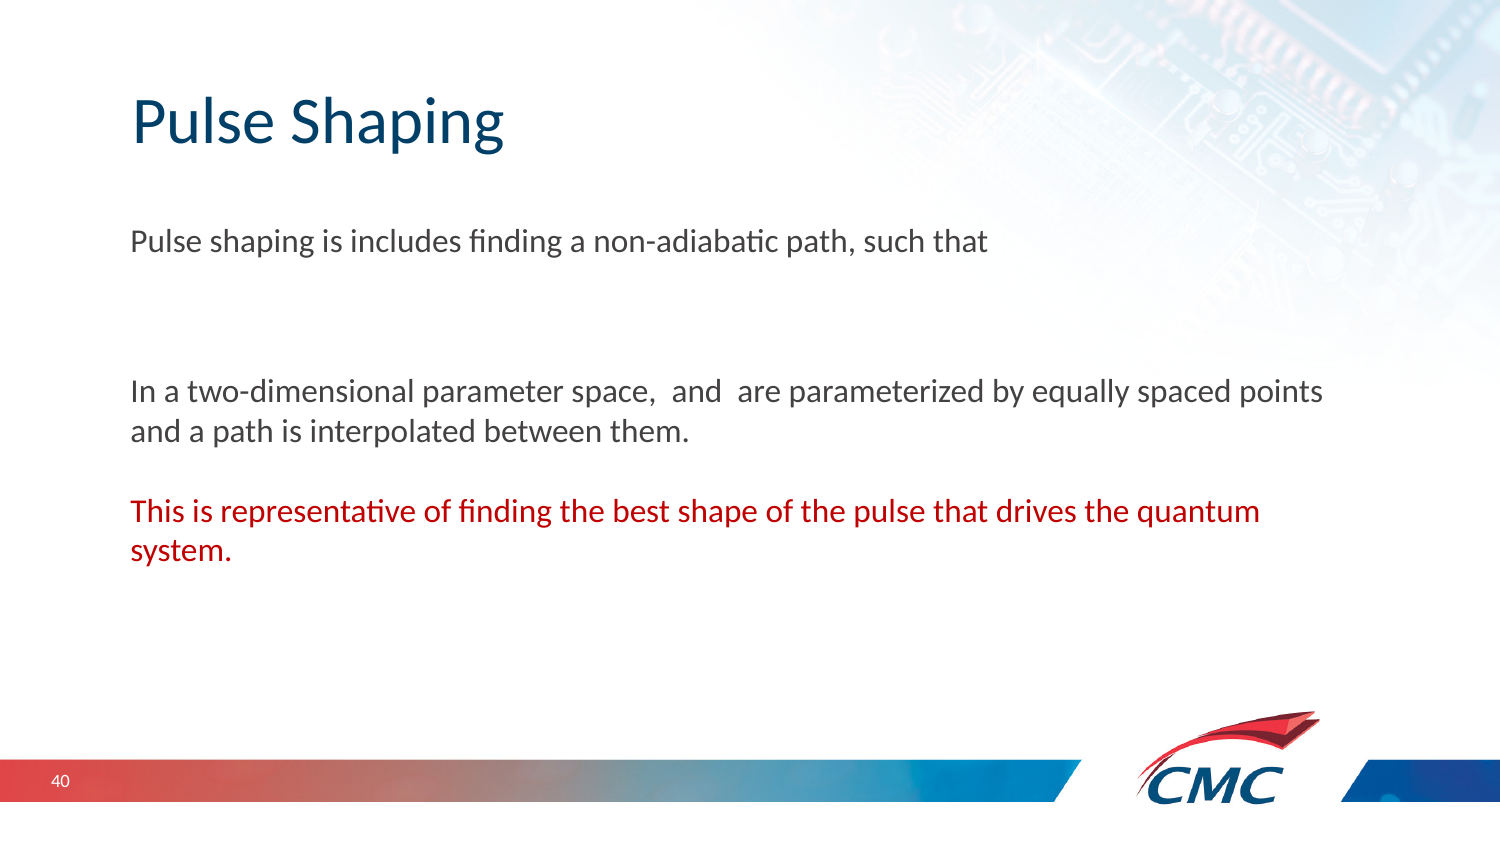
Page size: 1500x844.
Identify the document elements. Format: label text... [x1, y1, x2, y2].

title Pulse Shaping [117, 49, 1385, 190]
picture [0, 0, 1500, 844]
slide_number 40 [0, 761, 122, 807]
